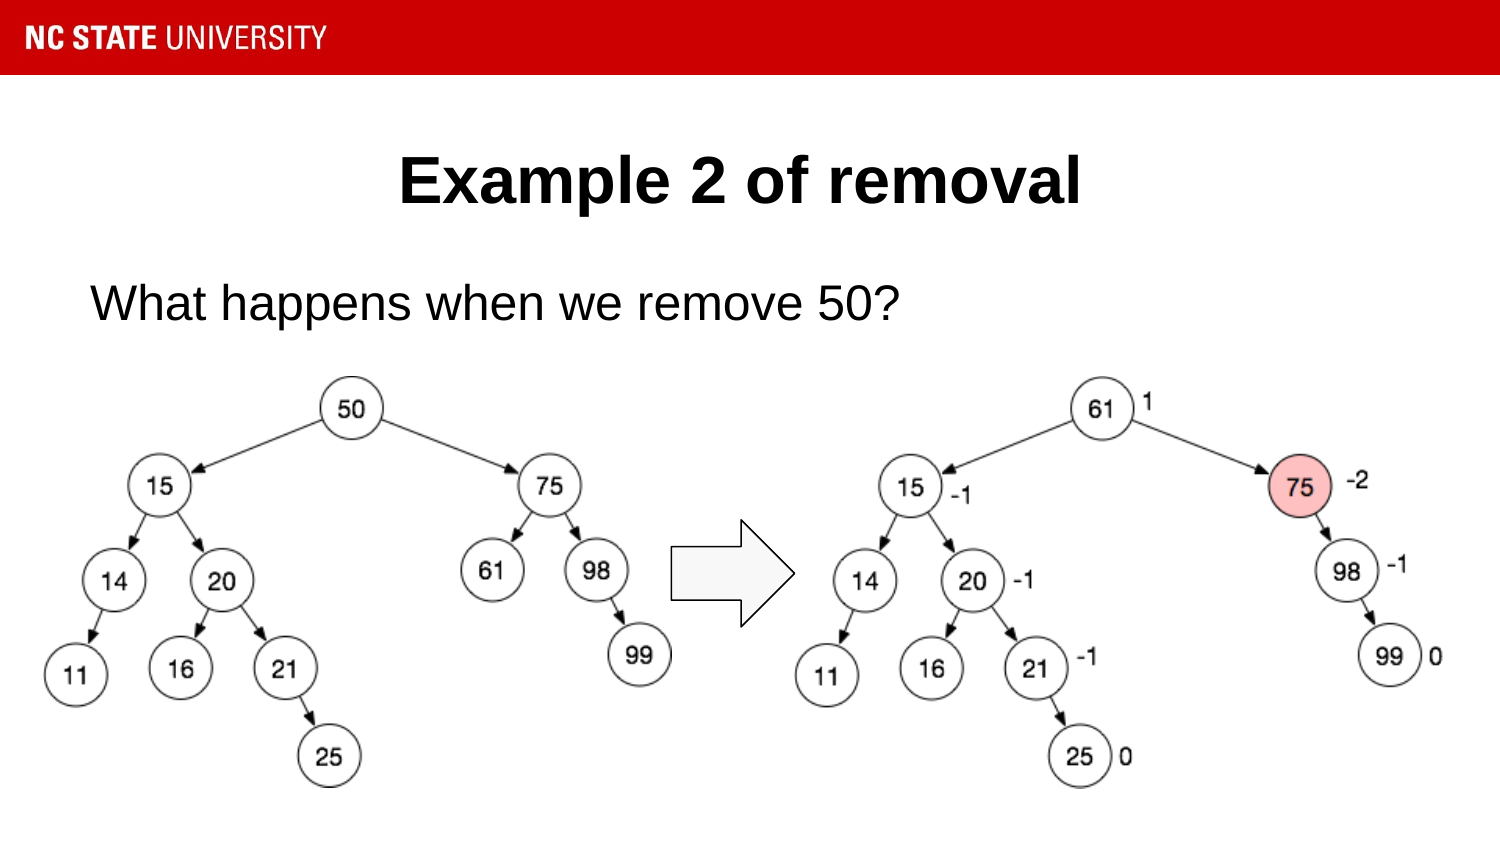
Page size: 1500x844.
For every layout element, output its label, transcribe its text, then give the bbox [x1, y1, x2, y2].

list What happens when we remove 50? [75, 255, 1425, 352]
picture [793, 375, 1453, 789]
text_box [677, 519, 788, 627]
picture [0, 0, 1500, 75]
title Example 2 of removal [75, 110, 1425, 243]
picture [42, 376, 672, 789]
